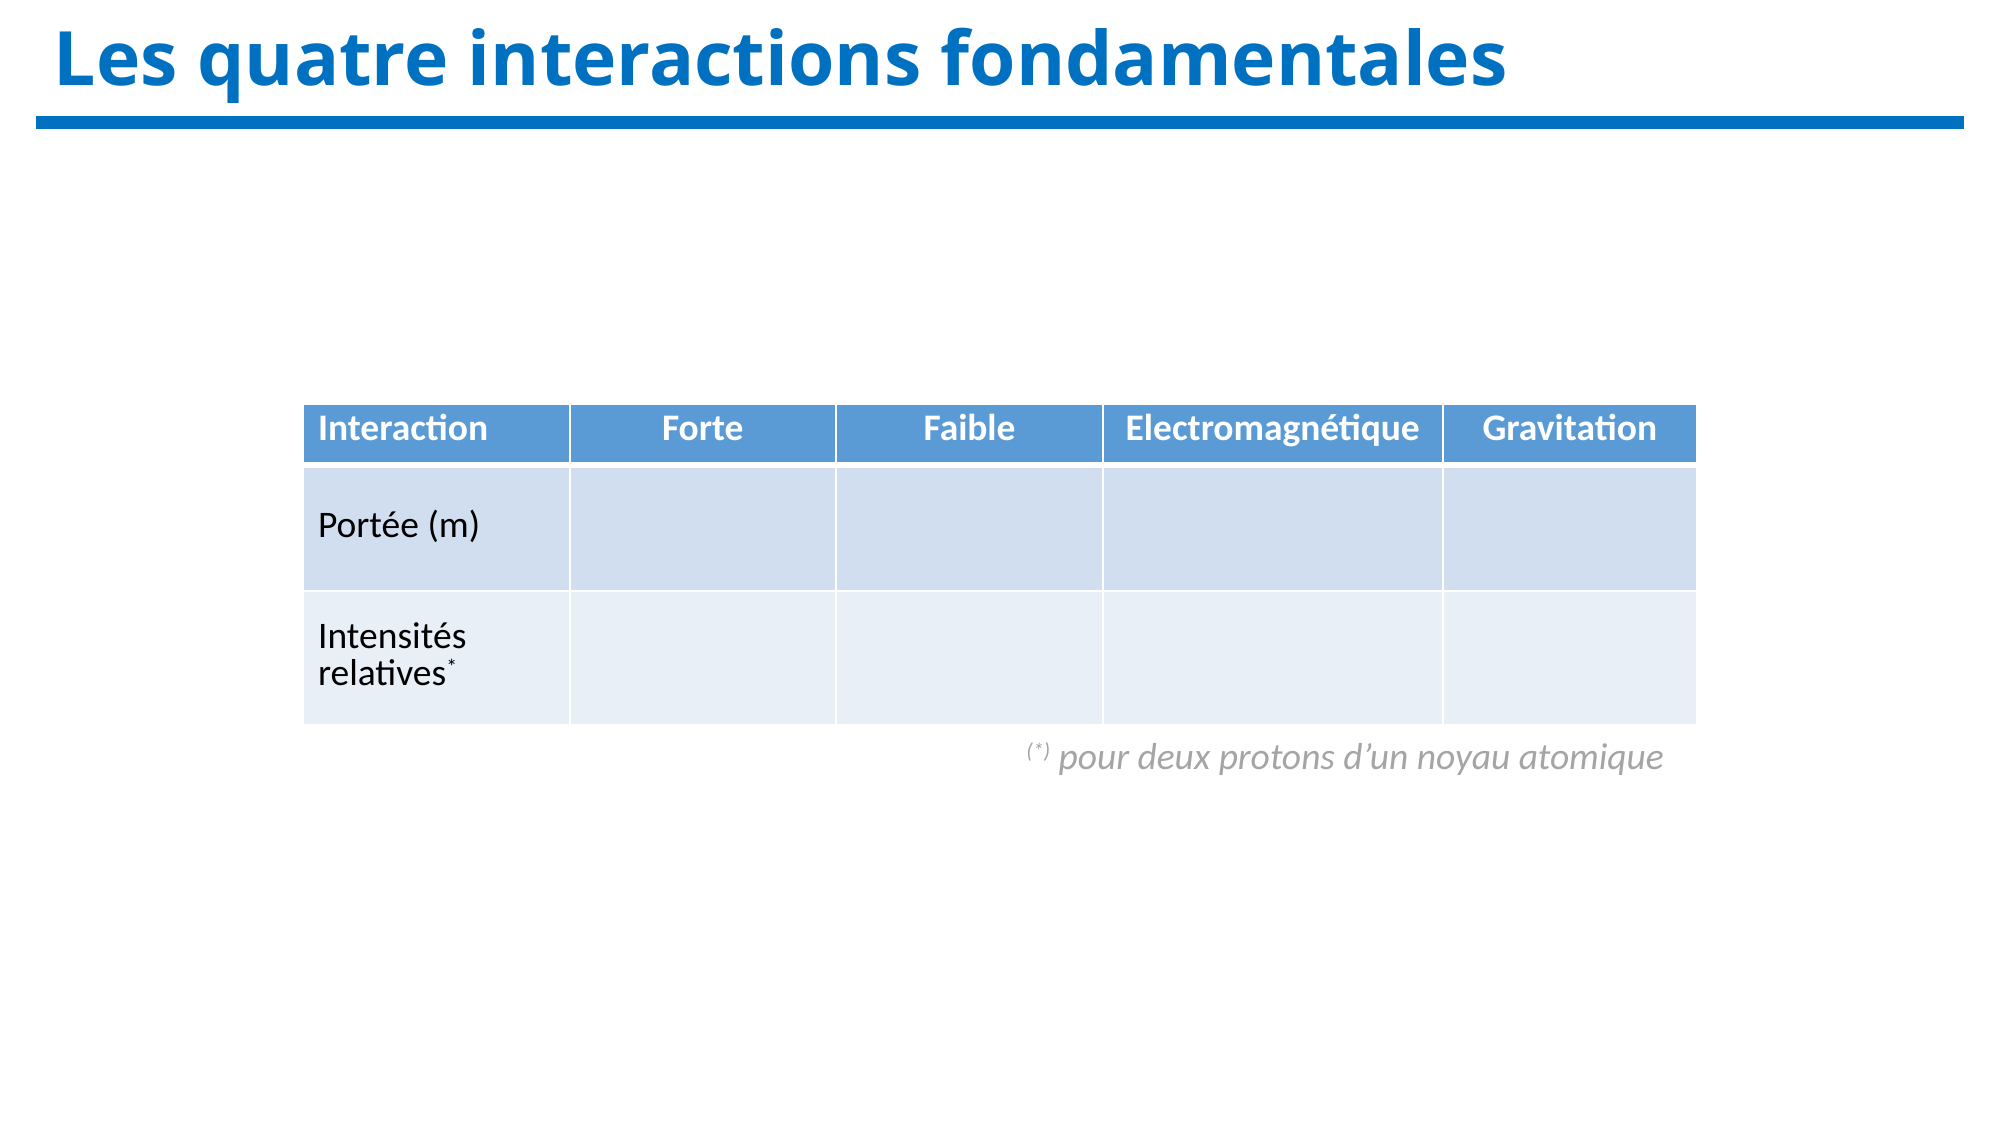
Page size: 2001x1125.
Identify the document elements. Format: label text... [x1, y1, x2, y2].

text_box Les quatre interactions fondamentales [0, 0, 2000, 123]
text_box (*) pour deux protons d’un noyau atomique [1011, 724, 1680, 785]
